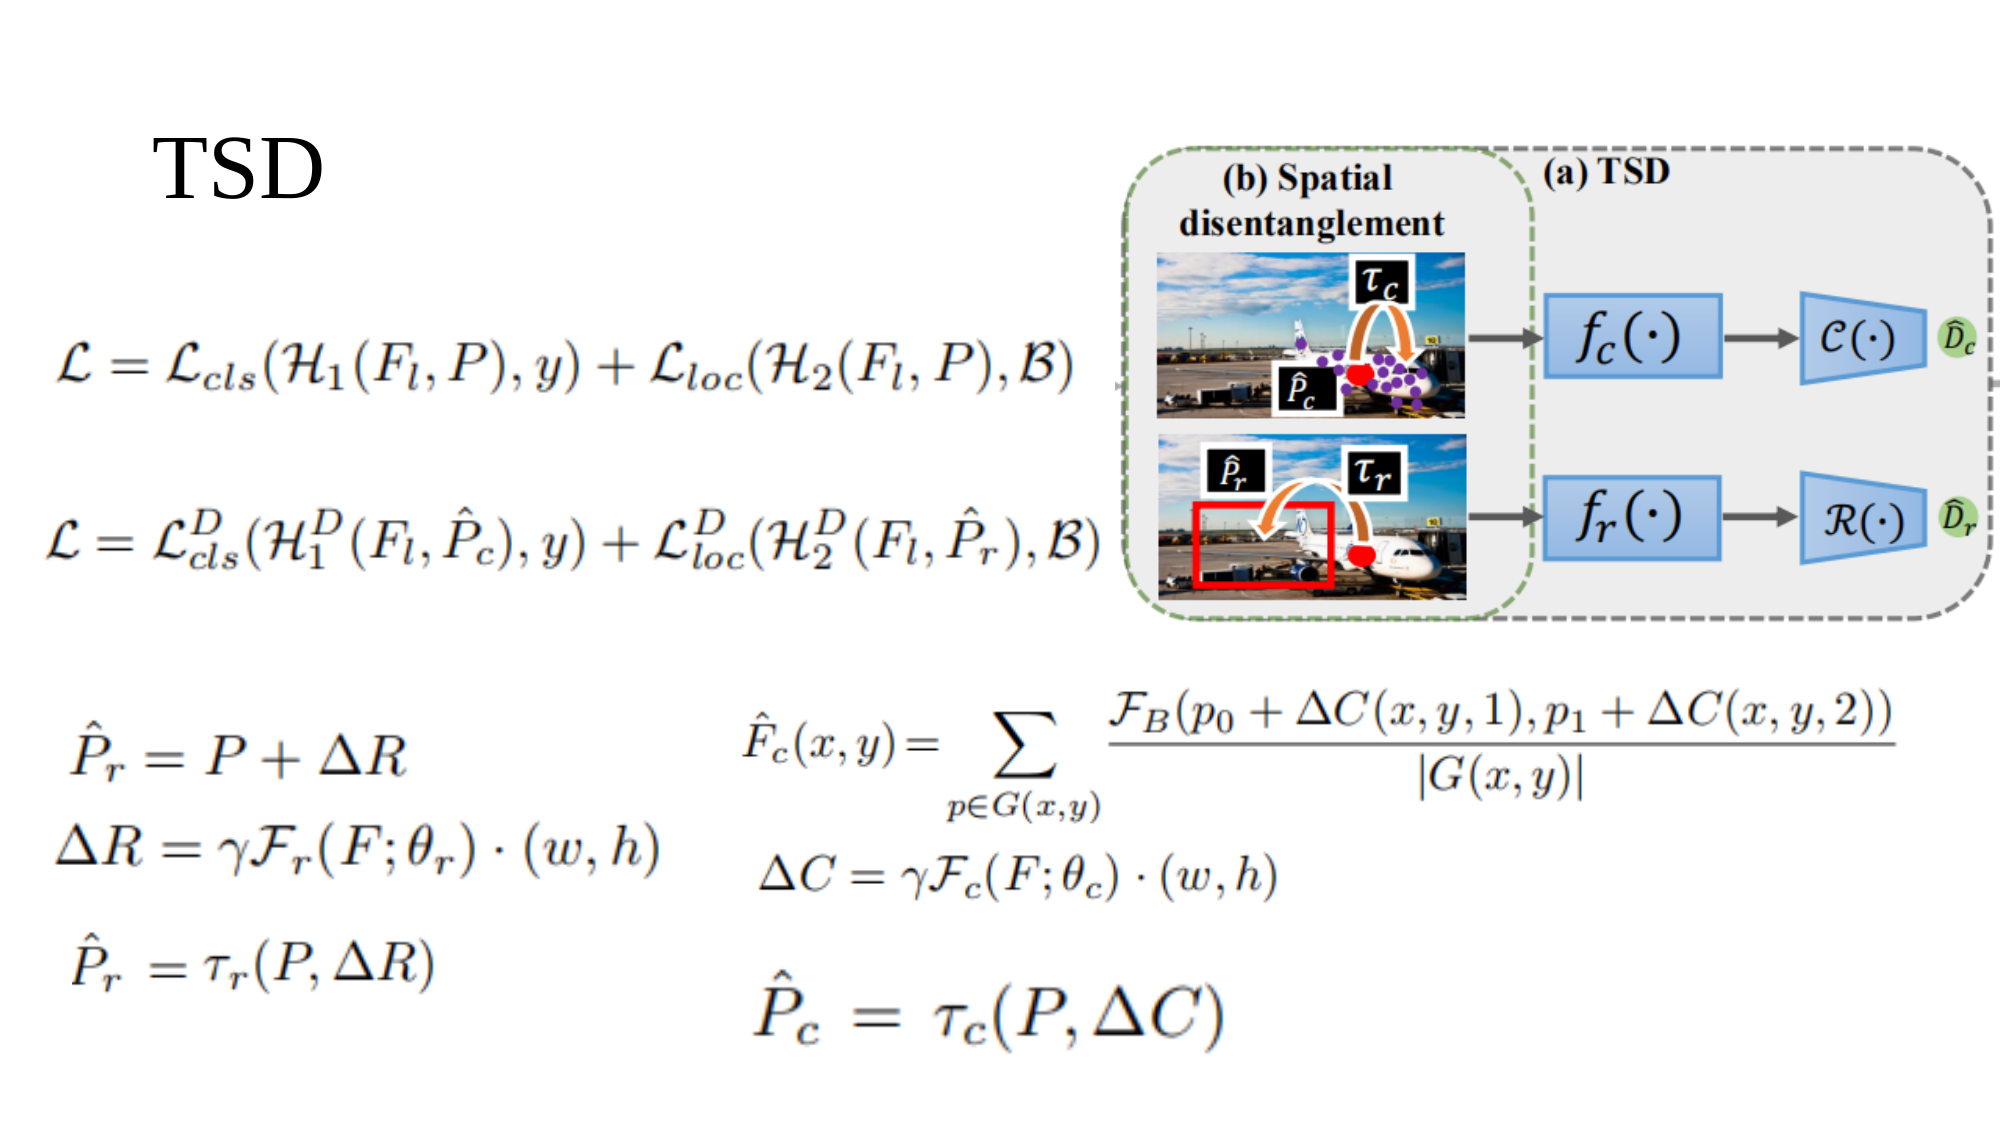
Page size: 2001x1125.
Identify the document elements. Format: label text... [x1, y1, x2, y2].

title TSD [137, 59, 1863, 278]
picture [741, 676, 1970, 922]
picture [20, 143, 2000, 627]
picture [740, 959, 1241, 1063]
picture [20, 702, 705, 882]
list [0, 320, 1115, 414]
picture [72, 931, 445, 997]
